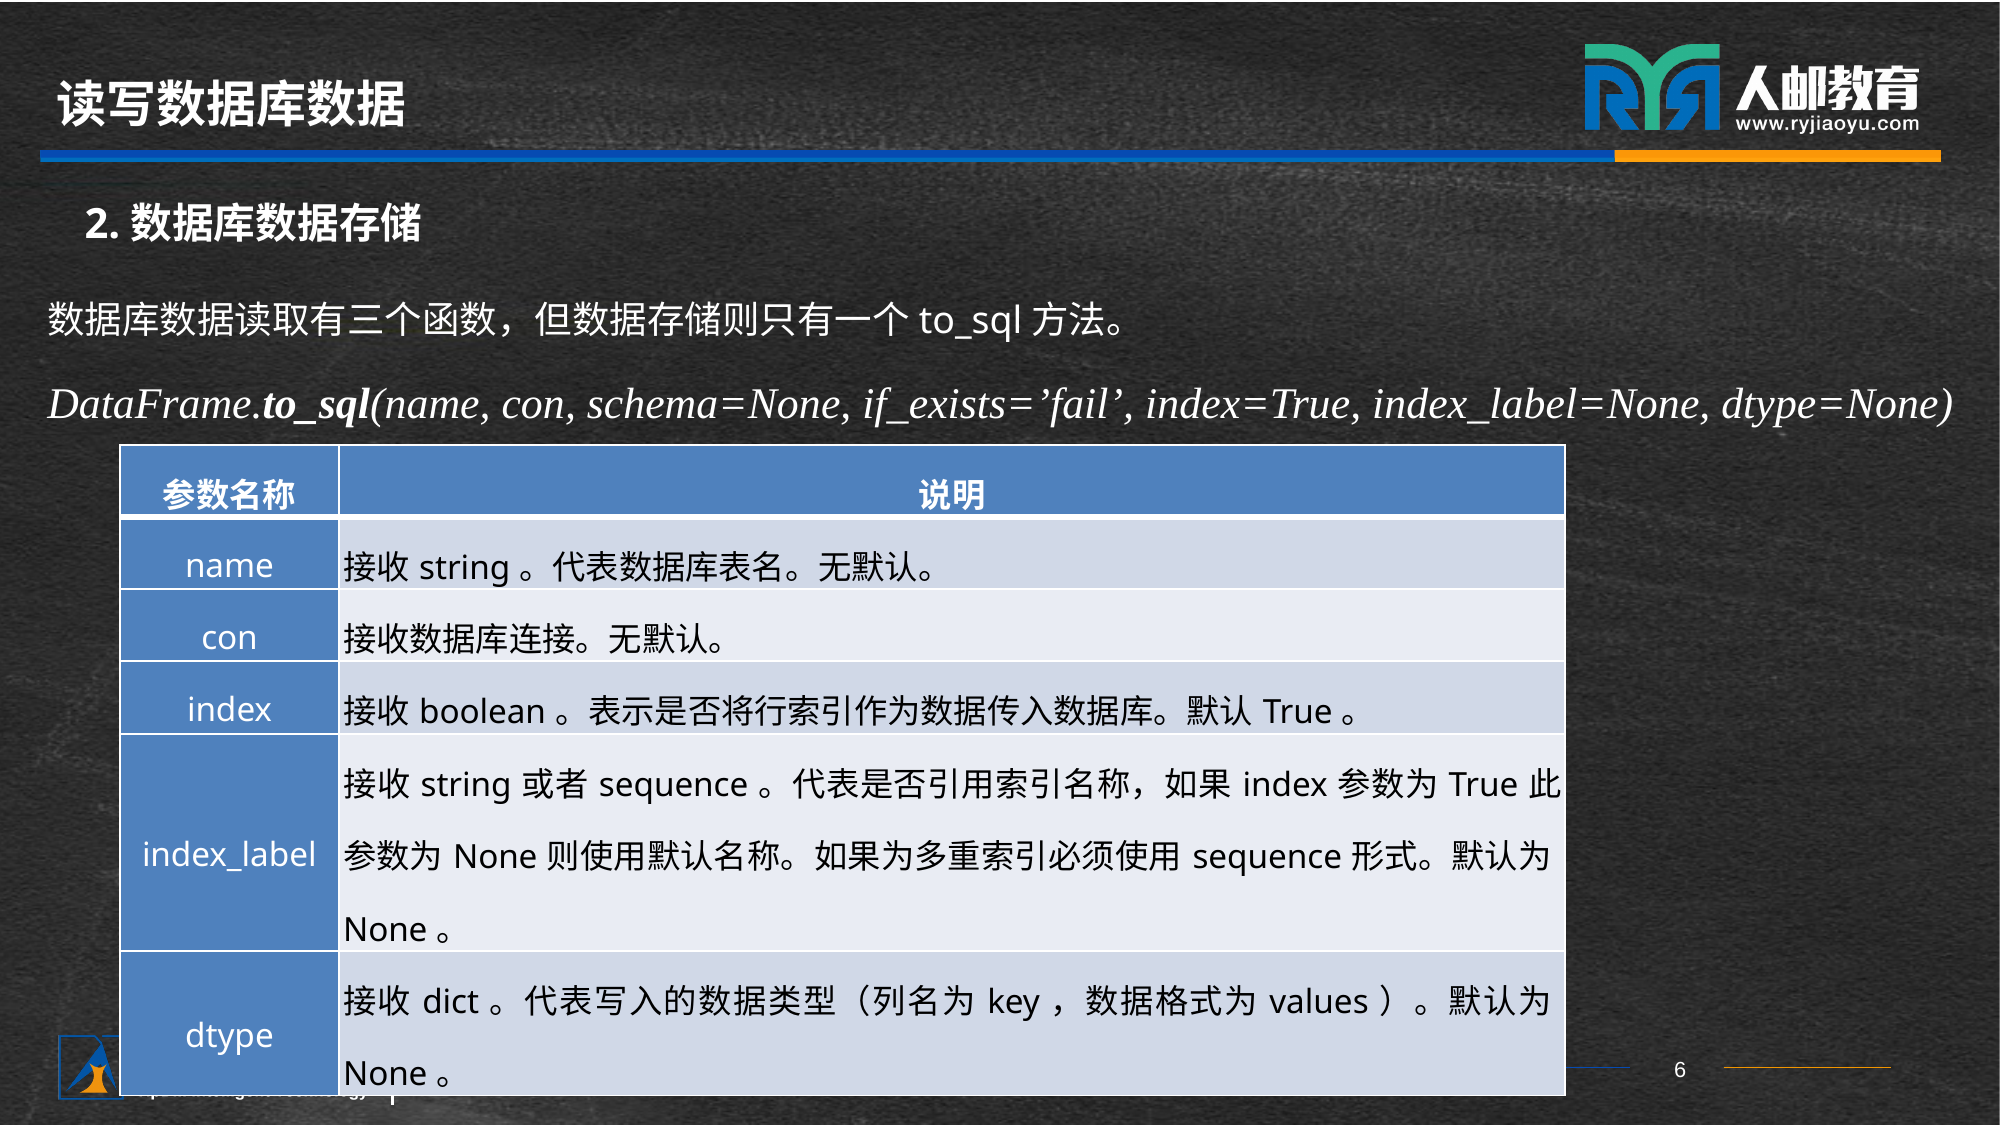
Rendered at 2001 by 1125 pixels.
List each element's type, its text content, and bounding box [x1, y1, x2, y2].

picture [0, 2, 2000, 1125]
table_header 说明 [340, 446, 1564, 514]
table_cell index_label [121, 735, 338, 950]
table_cell 接收string。代表数据库表名。无默认。 [340, 520, 1564, 588]
list 数据库数据读取有三个函数，但数据存储则只有一个to_sql方法。 DataFrame.to_sql(name, con, schema=None, if_exists=’fail’, index=True, index_label=None, dtype=None) [32, 265, 1989, 983]
table_header 参数名称 [121, 446, 338, 514]
title 读写数据库数据 [41, 58, 1842, 146]
table_cell 接收dict。代表写入的数据类型（列名为key，数据格式为values）。默认为None。 [340, 952, 1564, 1095]
table_cell con [121, 590, 338, 660]
table_cell 接收string或者sequence。代表是否引用索引名称，如果index参数为True此参数为None则使用默认名称。如果为多重索引必须使用sequence形式。默认为None。 [340, 735, 1564, 950]
table_cell 接收数据库连接。无默认。 [340, 590, 1564, 660]
table_cell dtype [121, 952, 338, 1095]
list 2.数据库数据存储 [69, 186, 1892, 257]
table_cell name [121, 520, 338, 588]
table_cell index [121, 662, 338, 733]
table_cell 接收boolean。表示是否将行索引作为数据传入数据库。默认True。 [340, 662, 1564, 733]
